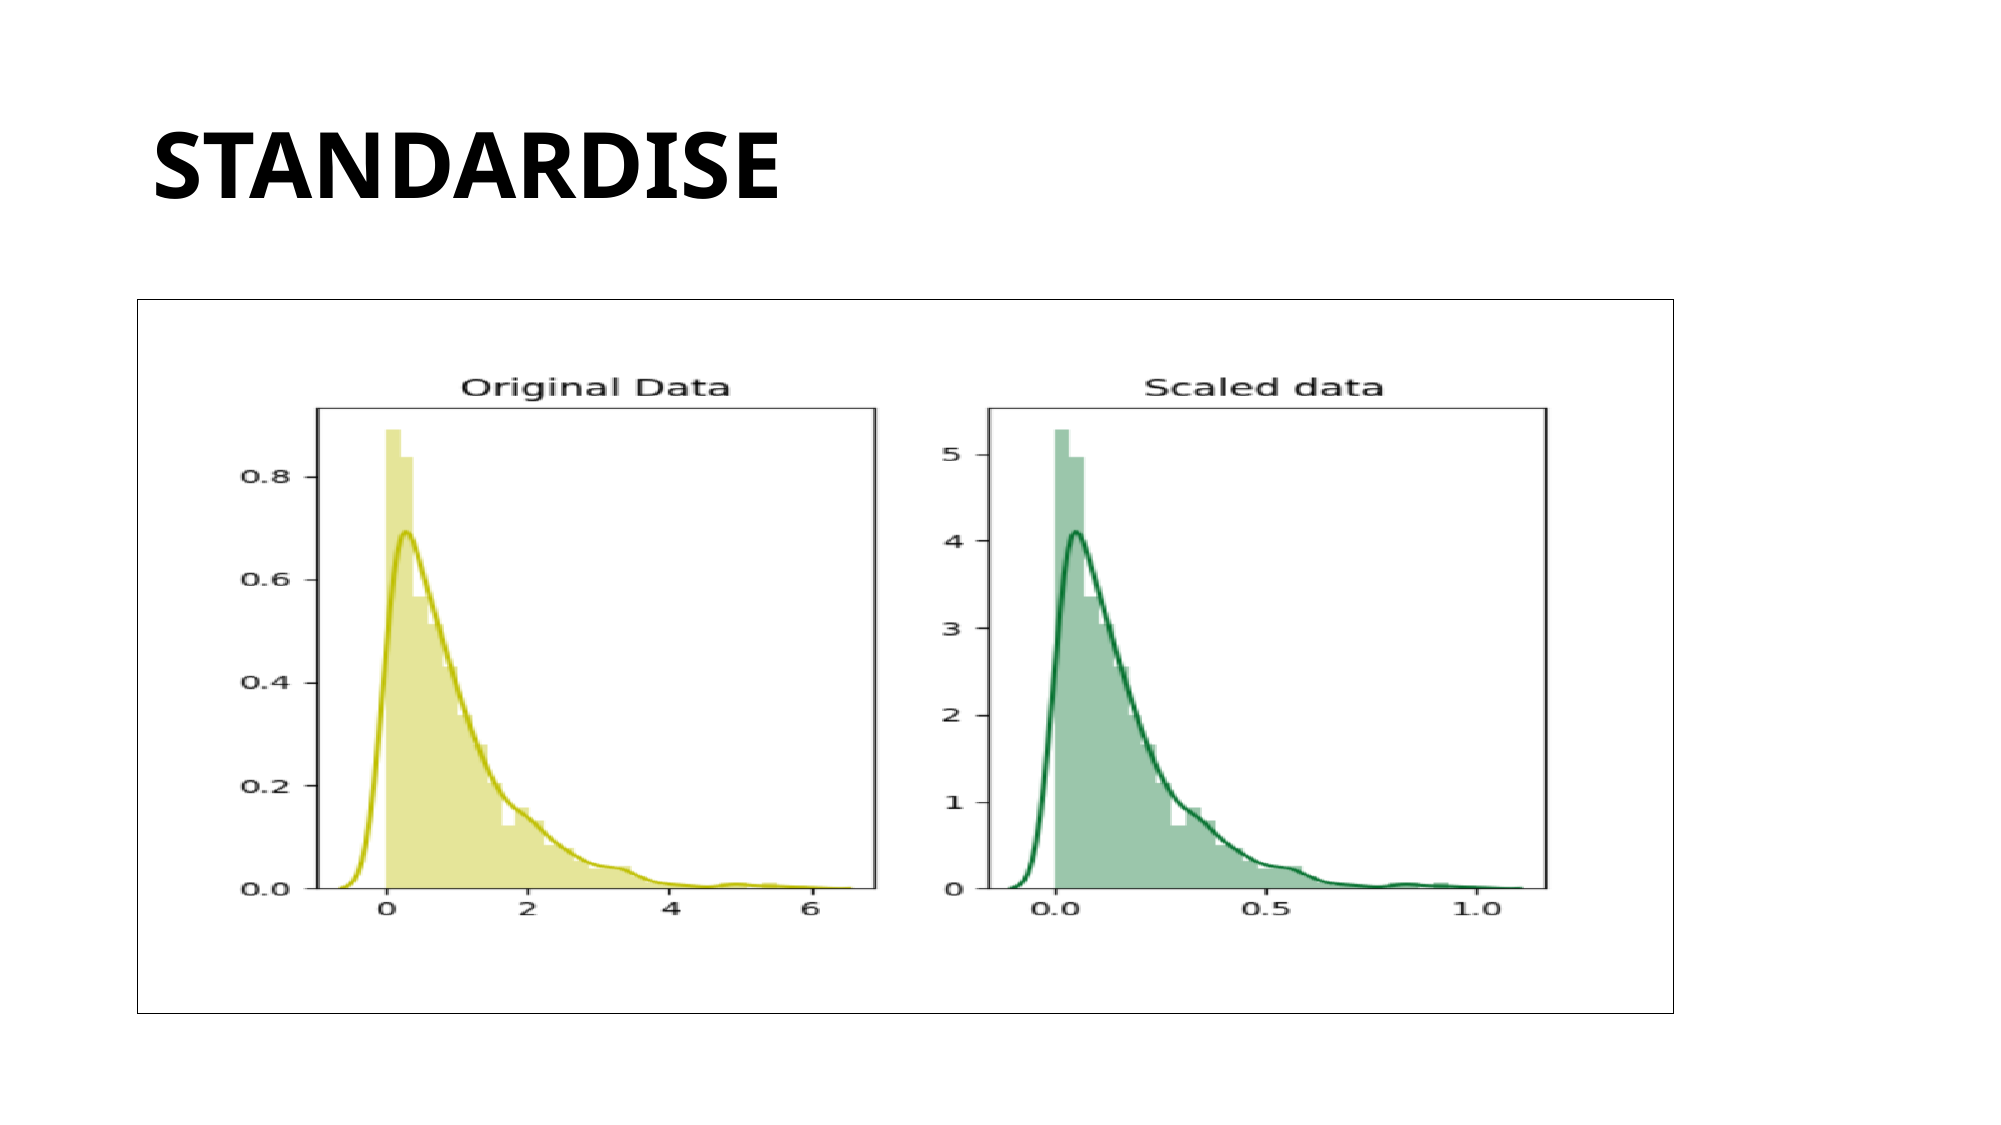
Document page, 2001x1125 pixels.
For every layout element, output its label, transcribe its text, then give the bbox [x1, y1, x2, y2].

list [137, 299, 1674, 1014]
title STANDARDISE [137, 59, 1863, 278]
picture [202, 349, 1643, 941]
